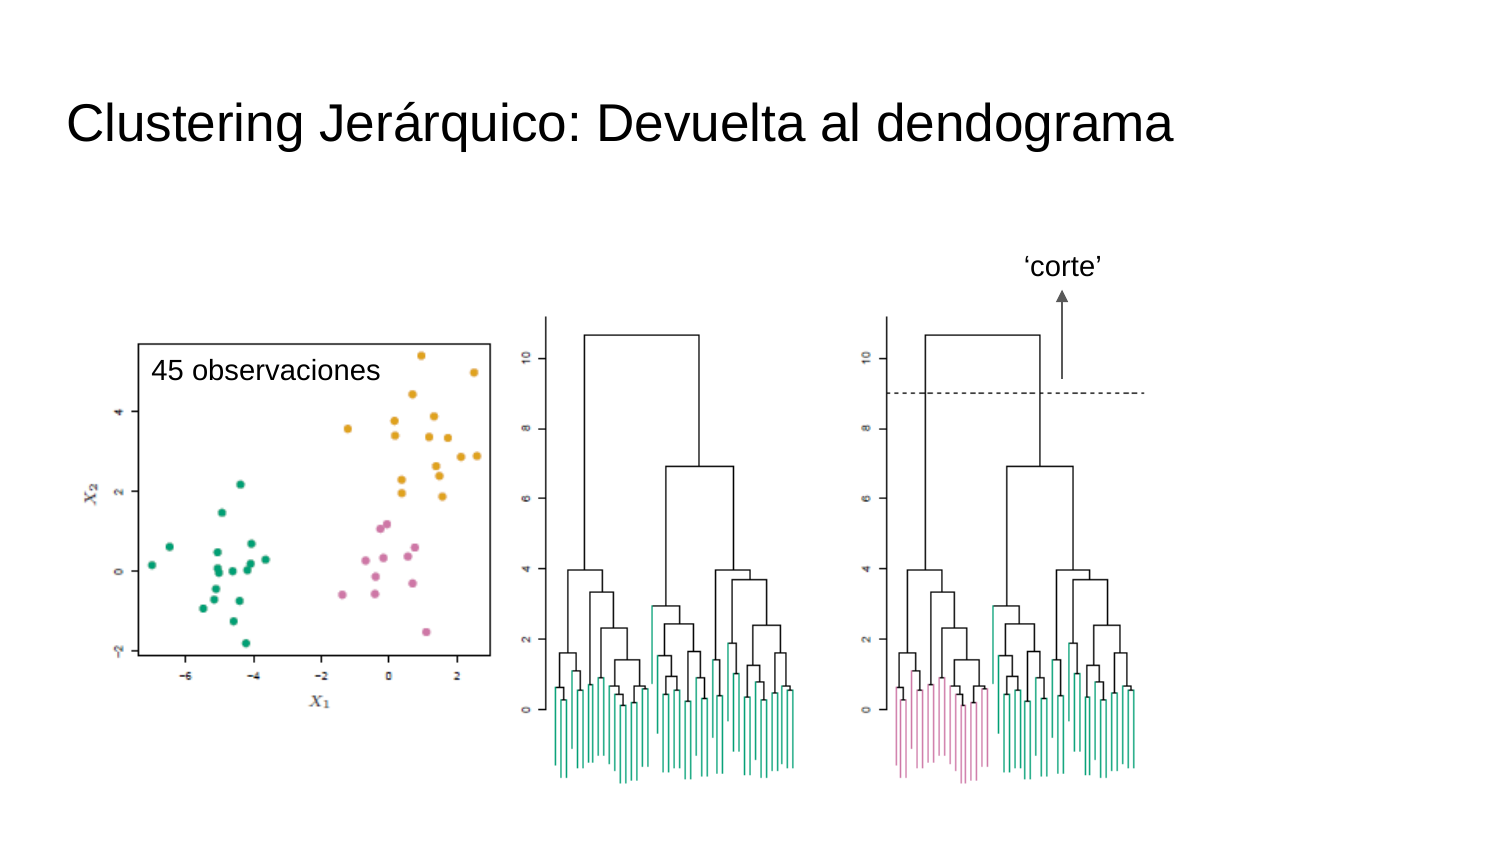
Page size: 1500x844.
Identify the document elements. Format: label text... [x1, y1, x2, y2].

picture [507, 307, 1157, 803]
picture [65, 330, 500, 713]
title Clustering Jerárquico: Devuelta al dendograma [51, 72, 1449, 167]
text_box ‘corte’ [1008, 232, 1500, 298]
